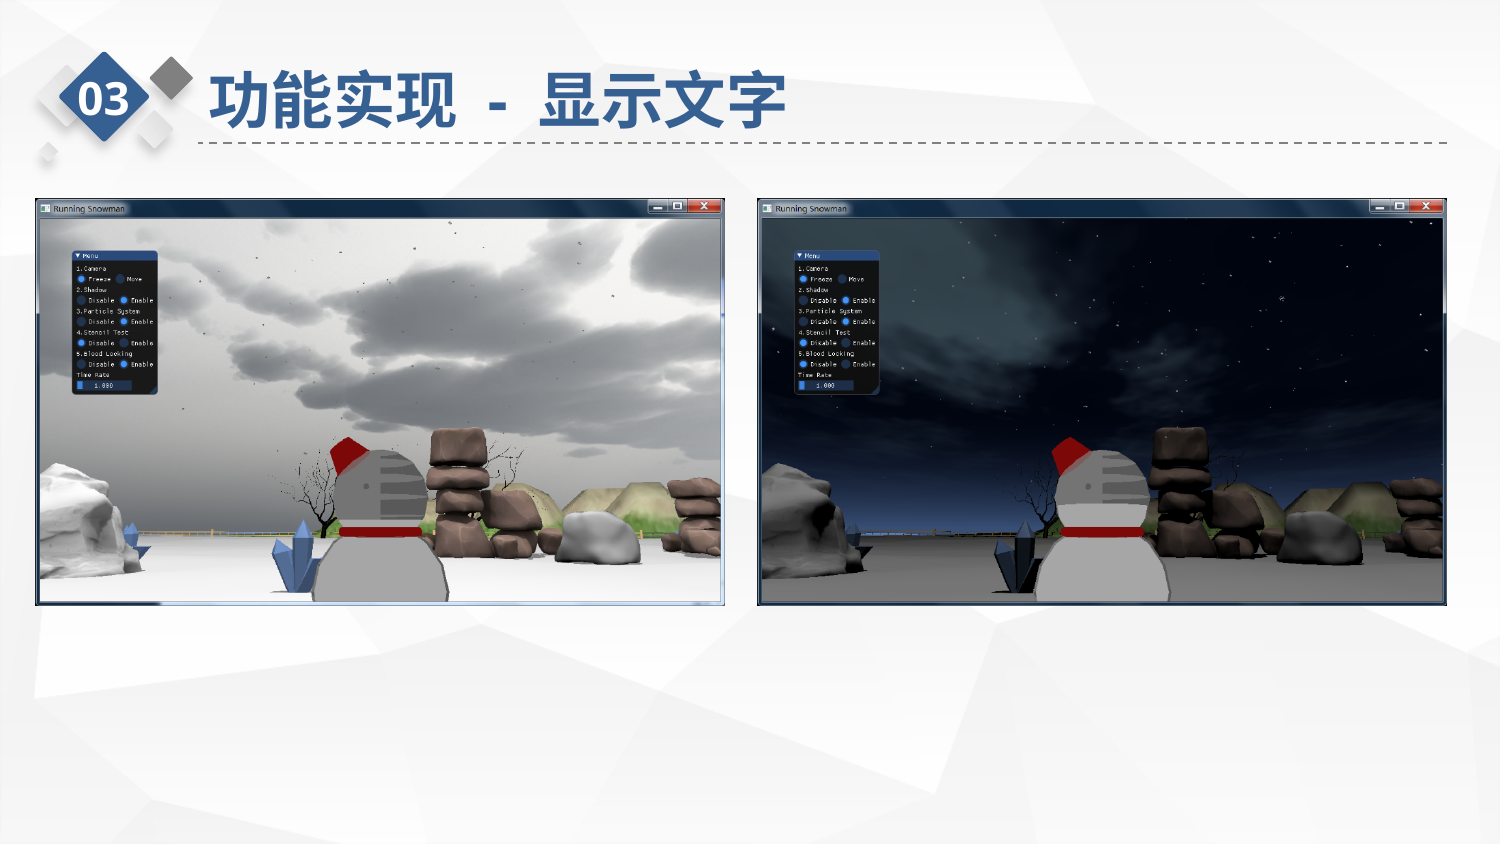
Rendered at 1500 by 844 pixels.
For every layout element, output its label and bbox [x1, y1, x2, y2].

picture [0, 0, 1500, 844]
text_box [41, 53, 1448, 159]
